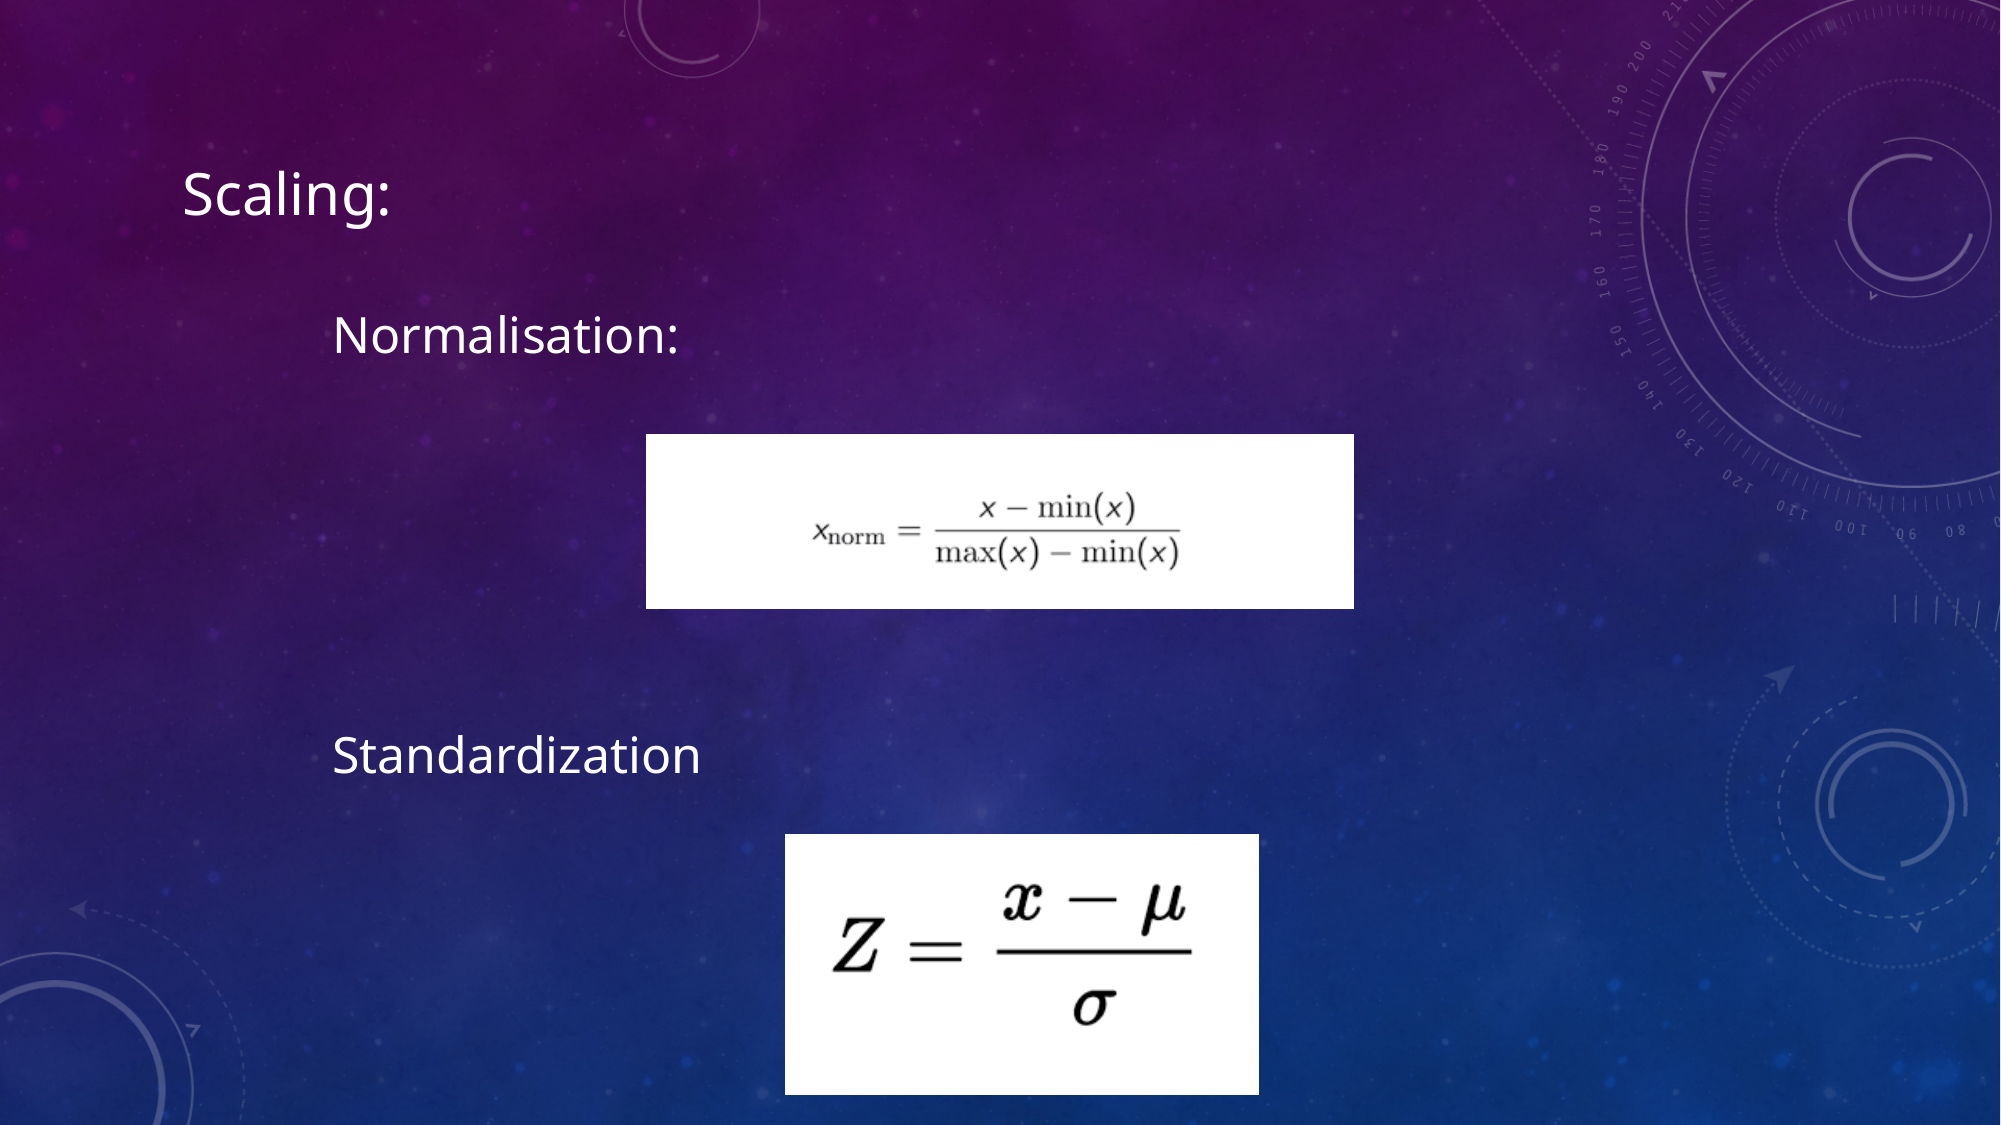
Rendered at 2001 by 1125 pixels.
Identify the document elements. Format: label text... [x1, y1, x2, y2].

text_box Scaling: [167, 149, 451, 235]
text_box Normalisation: Standardization [317, 295, 907, 791]
picture [0, 0, 2001, 1125]
